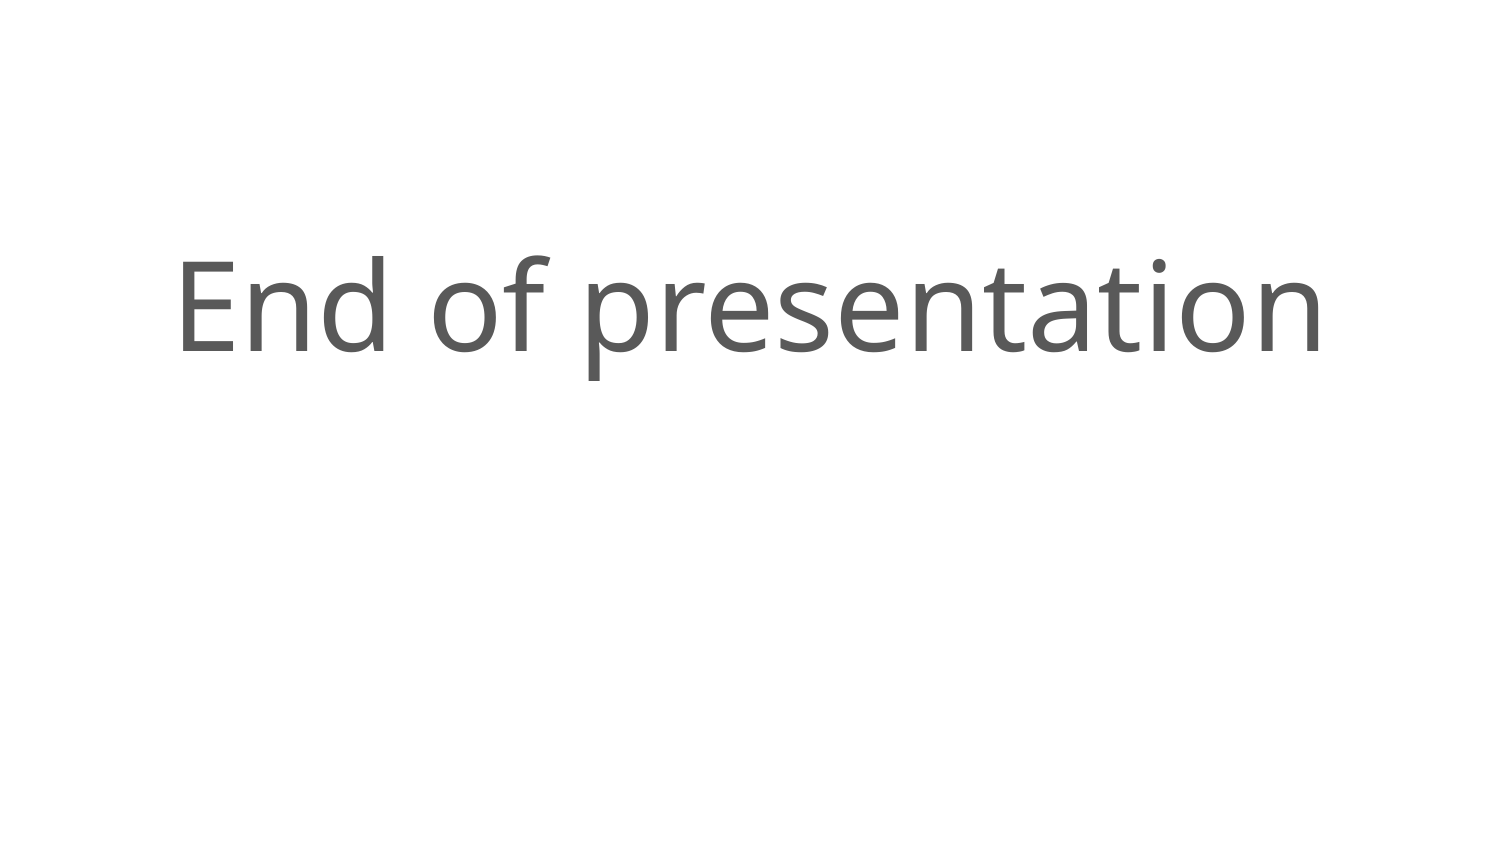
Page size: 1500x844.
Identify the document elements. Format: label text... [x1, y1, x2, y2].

list End of presentation [51, 189, 1449, 750]
